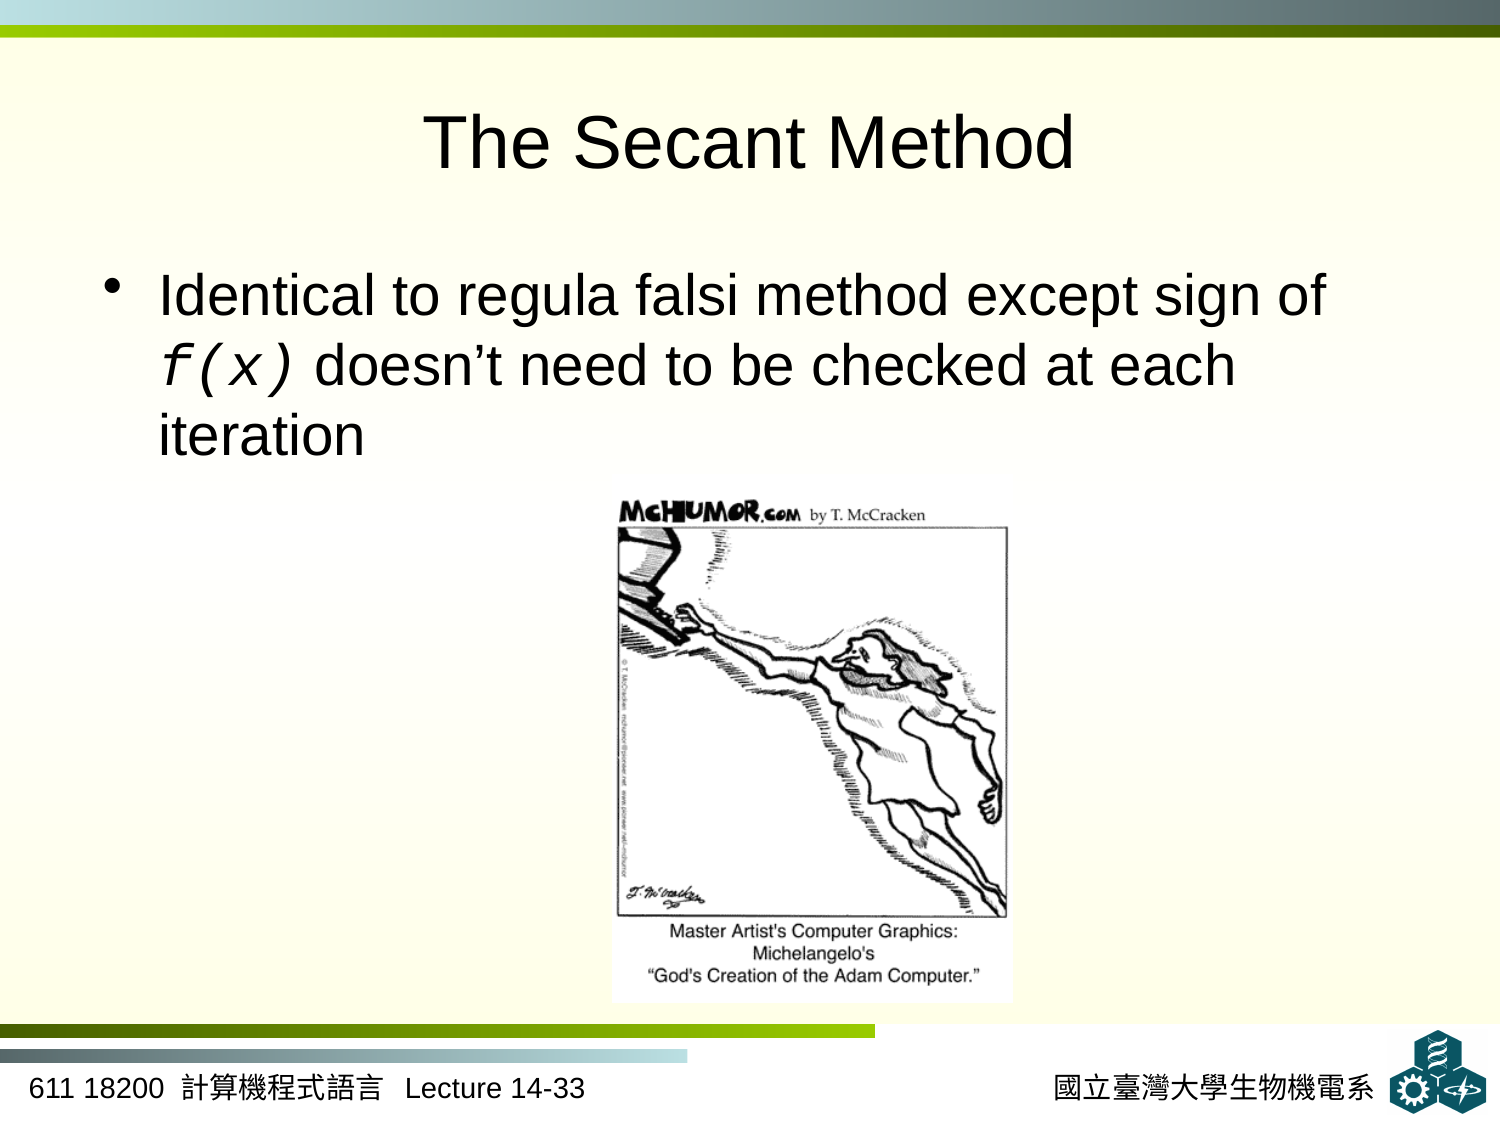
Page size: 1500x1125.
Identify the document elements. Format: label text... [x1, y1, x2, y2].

picture [612, 474, 1013, 1003]
picture [1387, 1029, 1488, 1115]
list Identical to regula falsi method except sign of f(x) doesn’t need to be checked at each iteration [87, 249, 1413, 951]
title The Secant Method [74, 44, 1426, 233]
